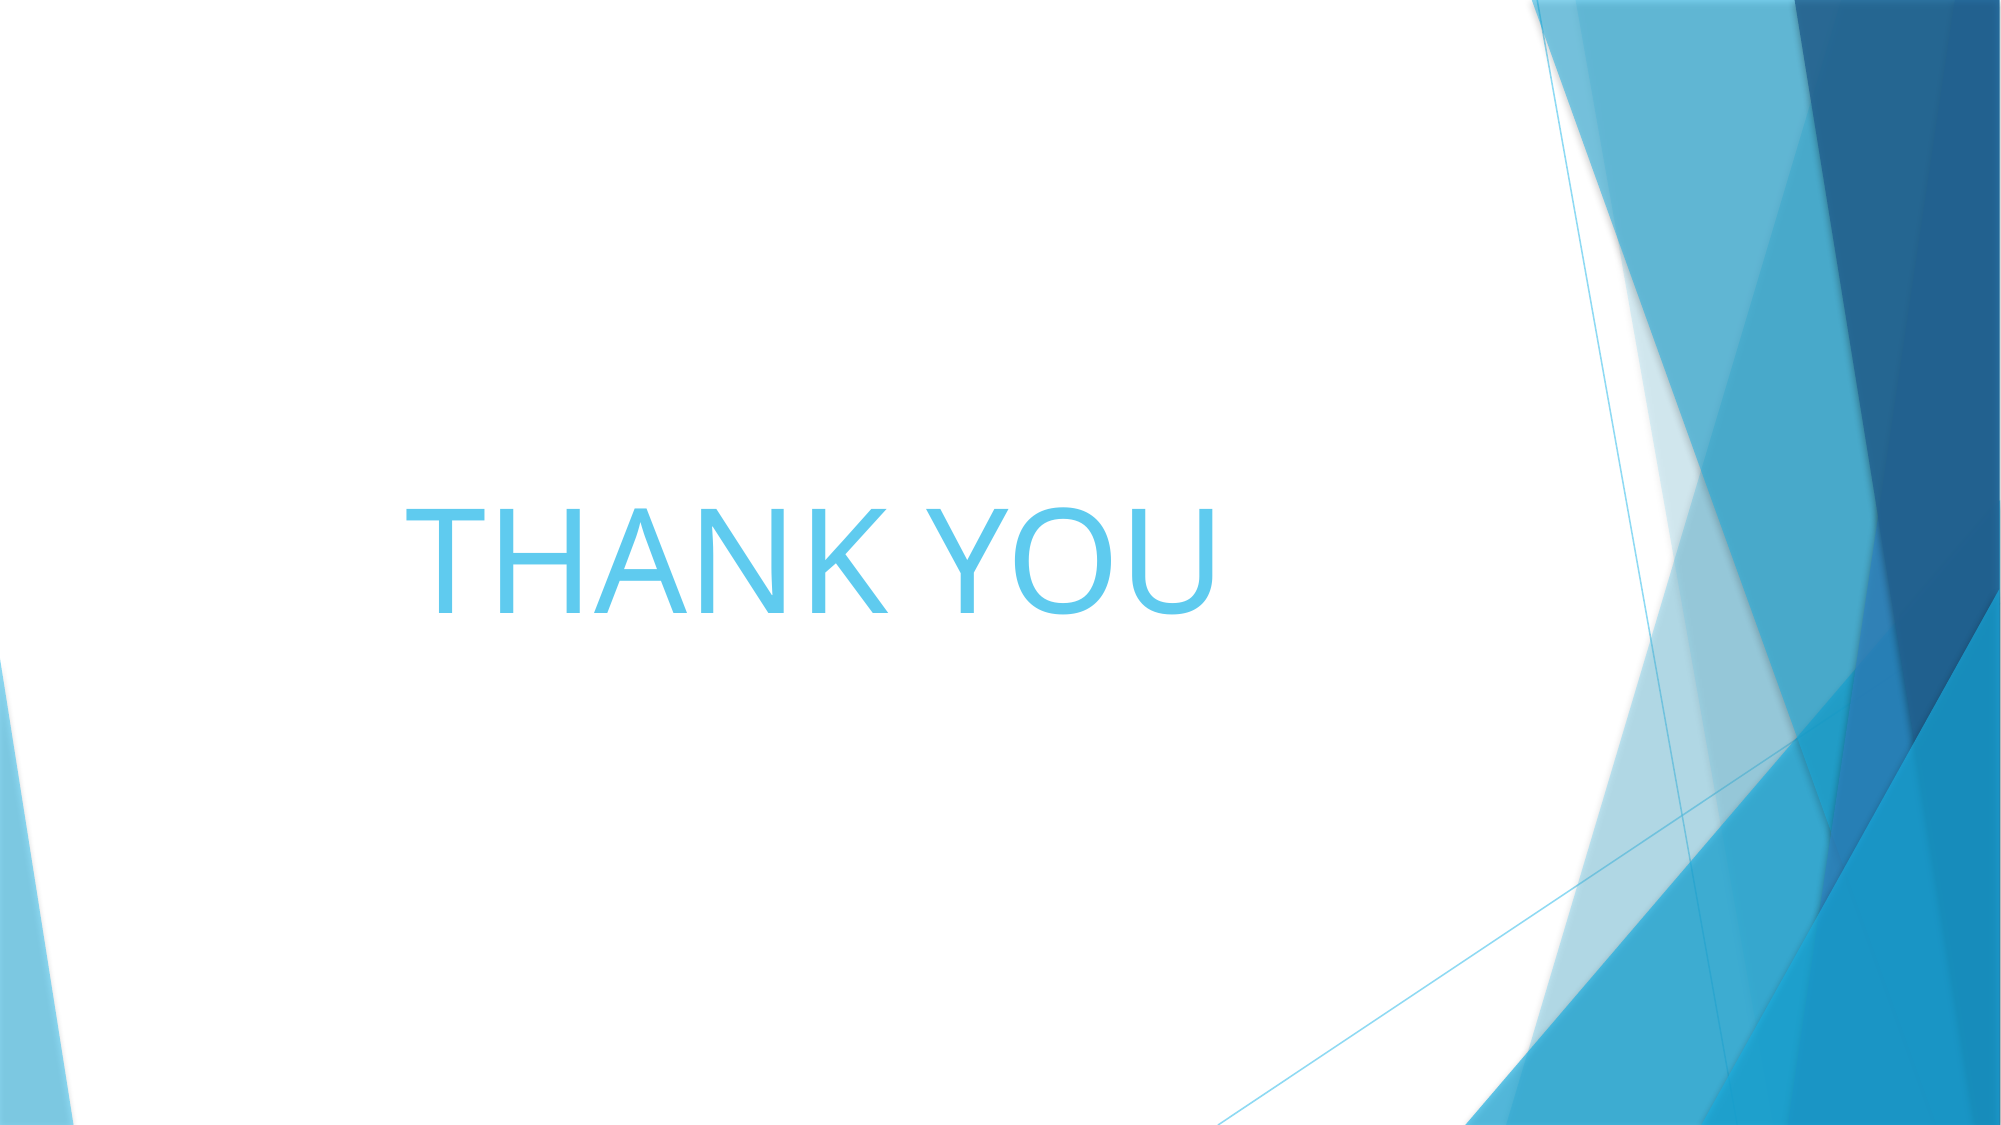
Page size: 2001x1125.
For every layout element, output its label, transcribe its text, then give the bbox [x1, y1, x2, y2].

title THANK YOU [111, 99, 1522, 827]
